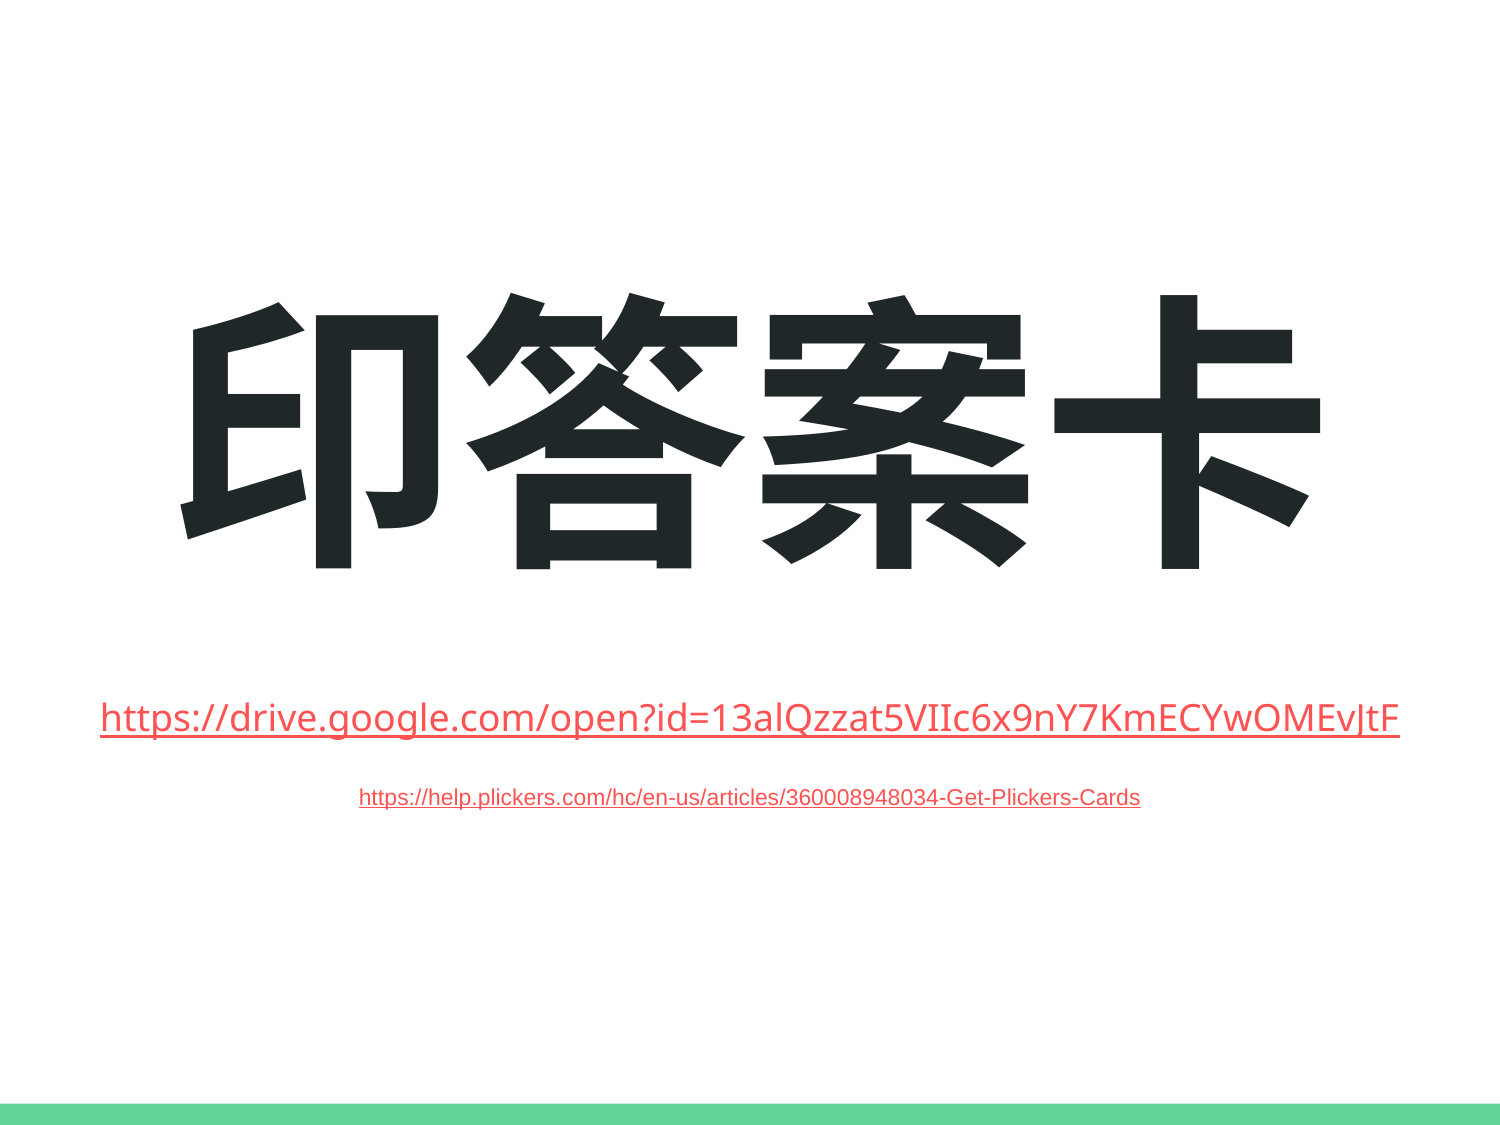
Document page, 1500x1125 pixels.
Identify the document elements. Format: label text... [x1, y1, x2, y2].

list https://drive.google.com/open?id=13alQzzat5VIIc6x9nY7KmECYwOMEvJtF https://help.plickers.com/hc/en-us/articles/360008948034-Get-Plickers-Cards [51, 671, 1449, 869]
title 印答案卡 [51, 216, 1449, 637]
